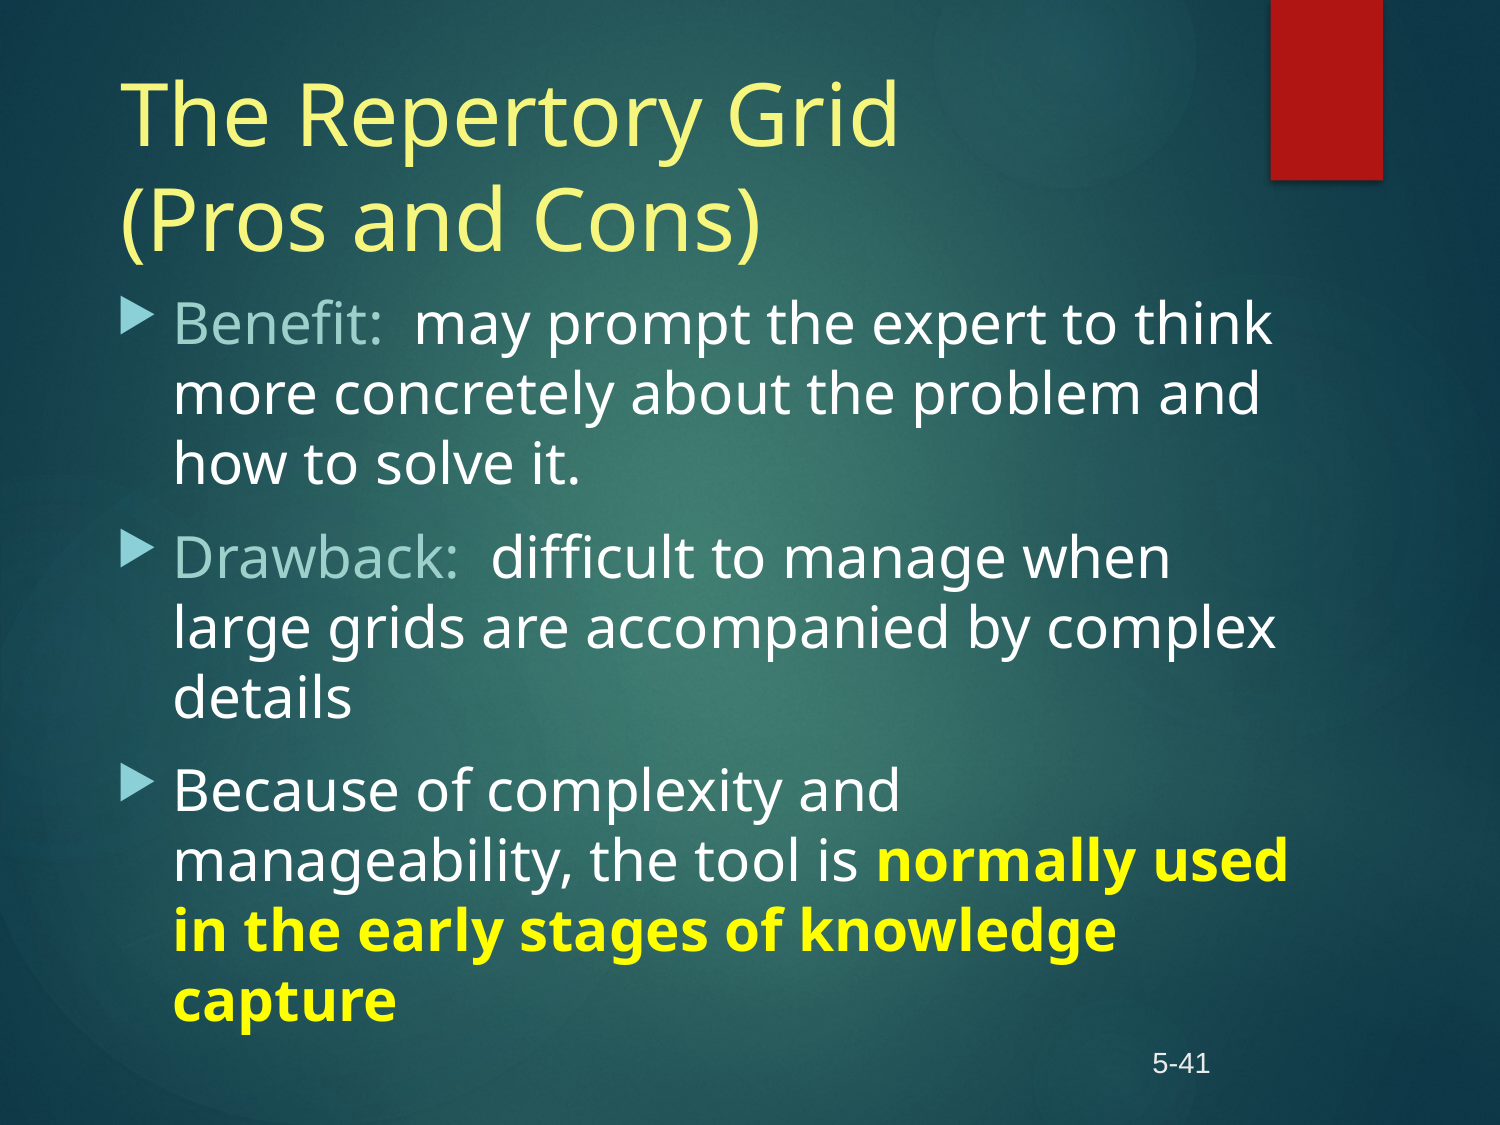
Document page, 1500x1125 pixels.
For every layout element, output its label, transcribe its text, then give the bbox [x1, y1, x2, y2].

slide_number 5-41 [1137, 1037, 1450, 1113]
picture [0, 0, 1500, 1125]
list Benefit: may prompt the expert to think more concretely about the problem and how to solve it. Drawback: difficult to manage when large grids are accompanied by complex details Because of complexity and manageability, the tool is normally used in the early stages of knowledge capture [101, 278, 1327, 954]
title The Repertory Grid (Pros and Cons) [105, 51, 1470, 239]
